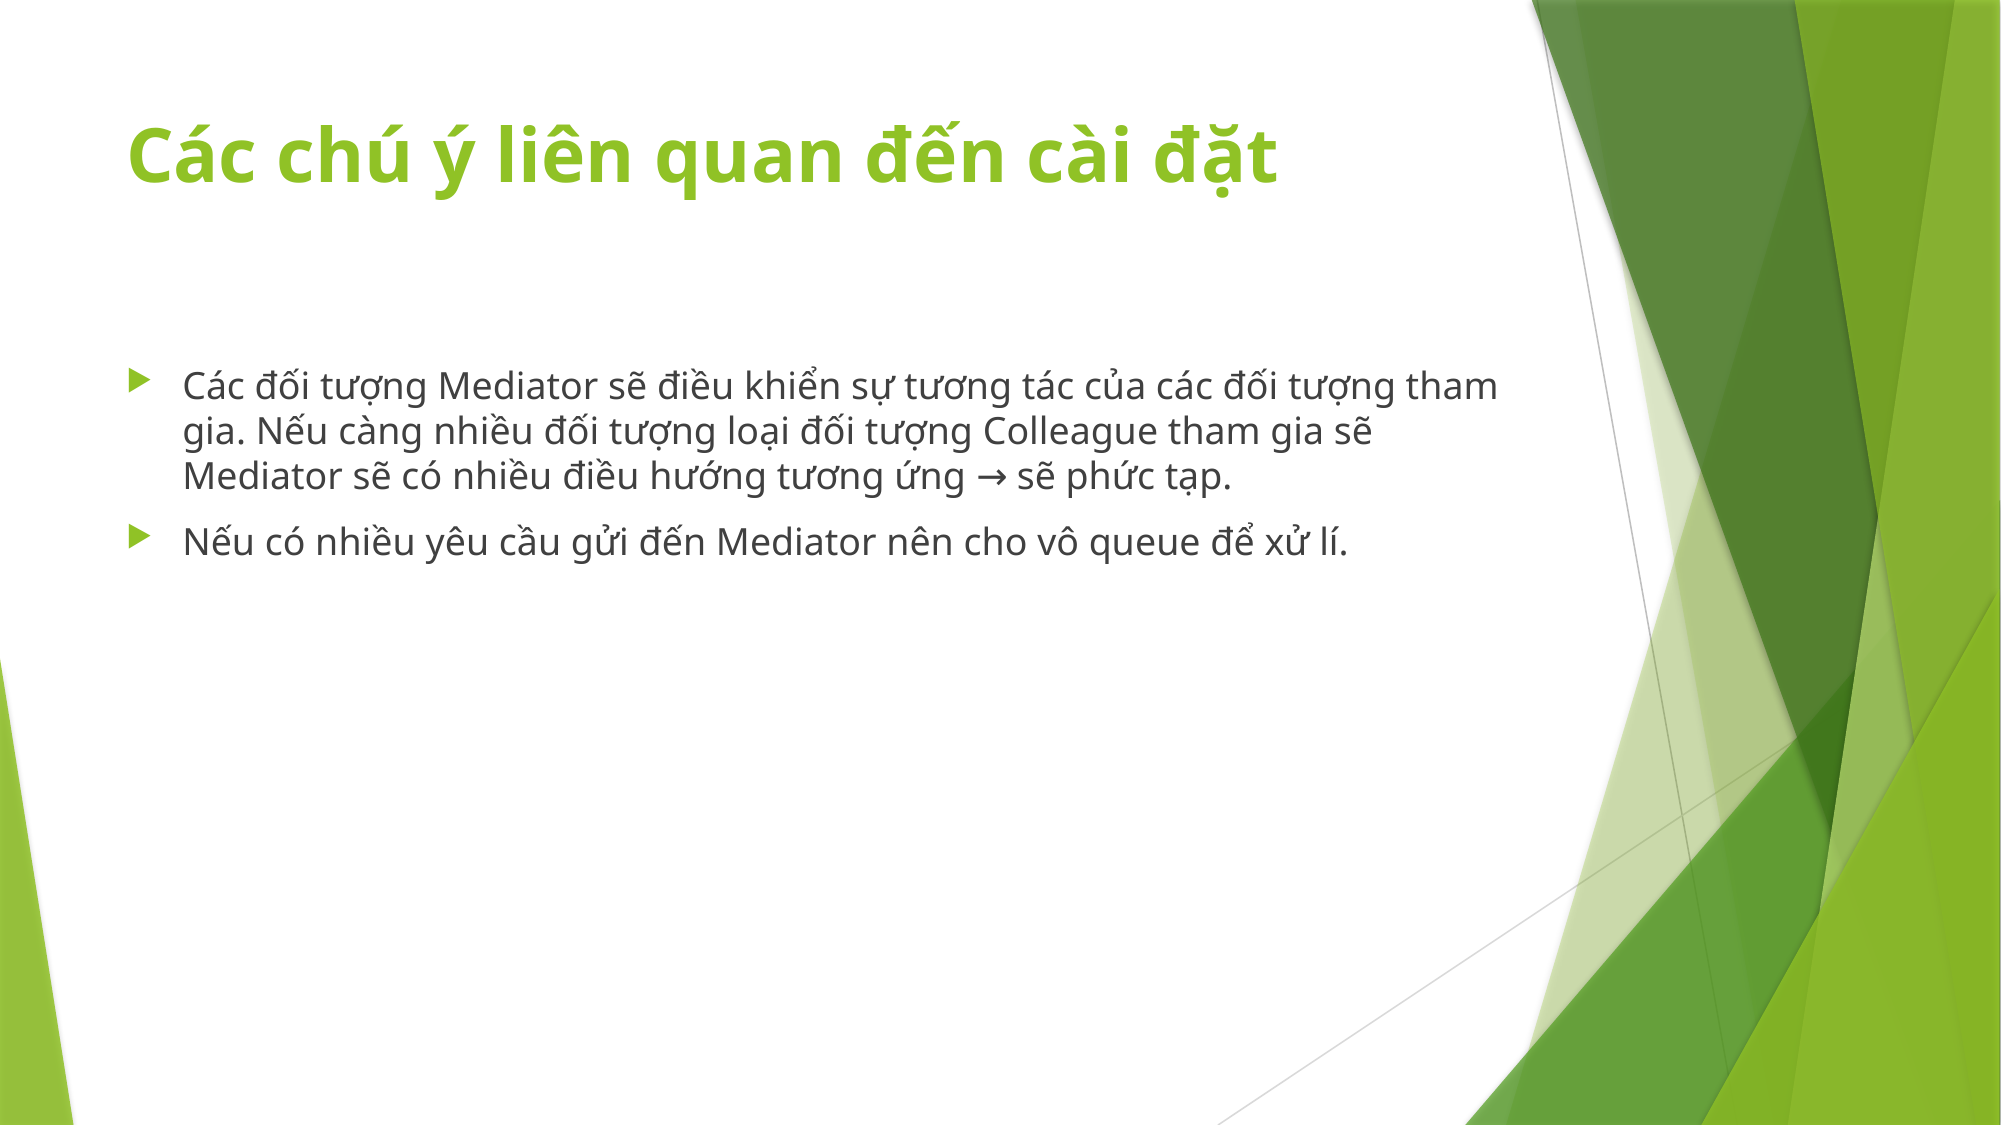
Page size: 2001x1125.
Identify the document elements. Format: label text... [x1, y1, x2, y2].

list Các đối tượng Mediator sẽ điều khiển sự tương tác của các đối tượng tham gia. Nếu càng nhiều đối tượng loại đối tượng Colleague tham gia sẽ Mediator sẽ có nhiều điều hướng tương ứng → sẽ phức tạp. Nếu có nhiều yêu cầu gửi đến Mediator nên cho vô queue để xử lí. [111, 354, 1522, 992]
title Các chú ý liên quan đến cài đặt [111, 99, 1522, 317]
